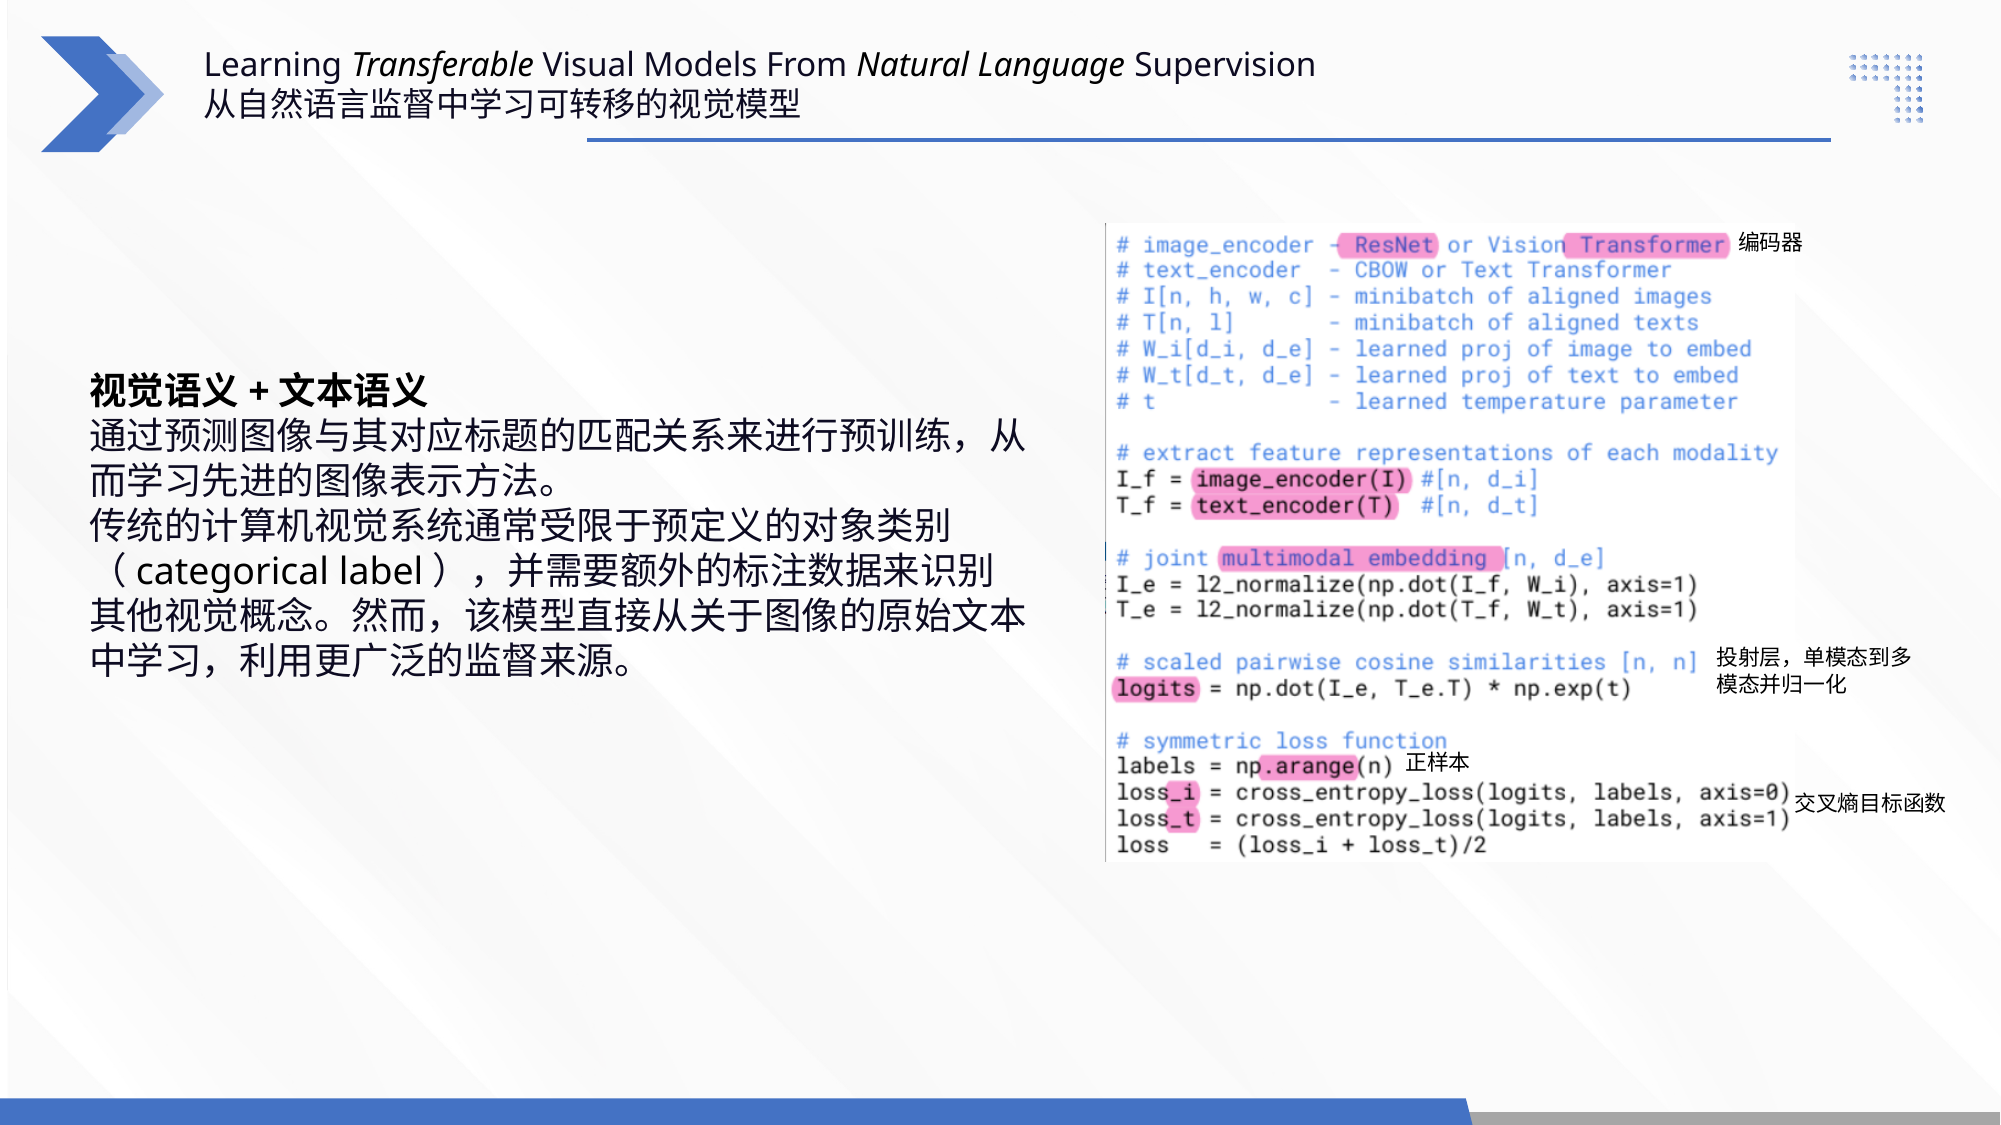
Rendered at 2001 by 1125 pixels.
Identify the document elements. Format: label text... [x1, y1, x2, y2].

text_box 投射层，单模态到多模态并归一化 [1795, 636, 1938, 704]
text_box 编码器 [1723, 220, 1936, 262]
picture [1105, 223, 1795, 862]
text_box Learning Transferable Visual Models From Natural Language Supervision 从自然语言监督中学习可转移的视觉模型 [188, 35, 1541, 131]
text_box 交叉熵目标函数 [1795, 781, 1977, 823]
text_box 视觉语义+文本语义 通过预测图像与其对应标题的匹配关系来进行预训练，从而学习先进的图像表示方法。 传统的计算机视觉系统通常受限于预定义的对象类别（categorical label），并需要额外的标注数据来识别 其他视觉概念。然而，该模型直接从关于图像的原始文本中学习，利用更广泛的监督来源。 [74, 359, 1075, 690]
